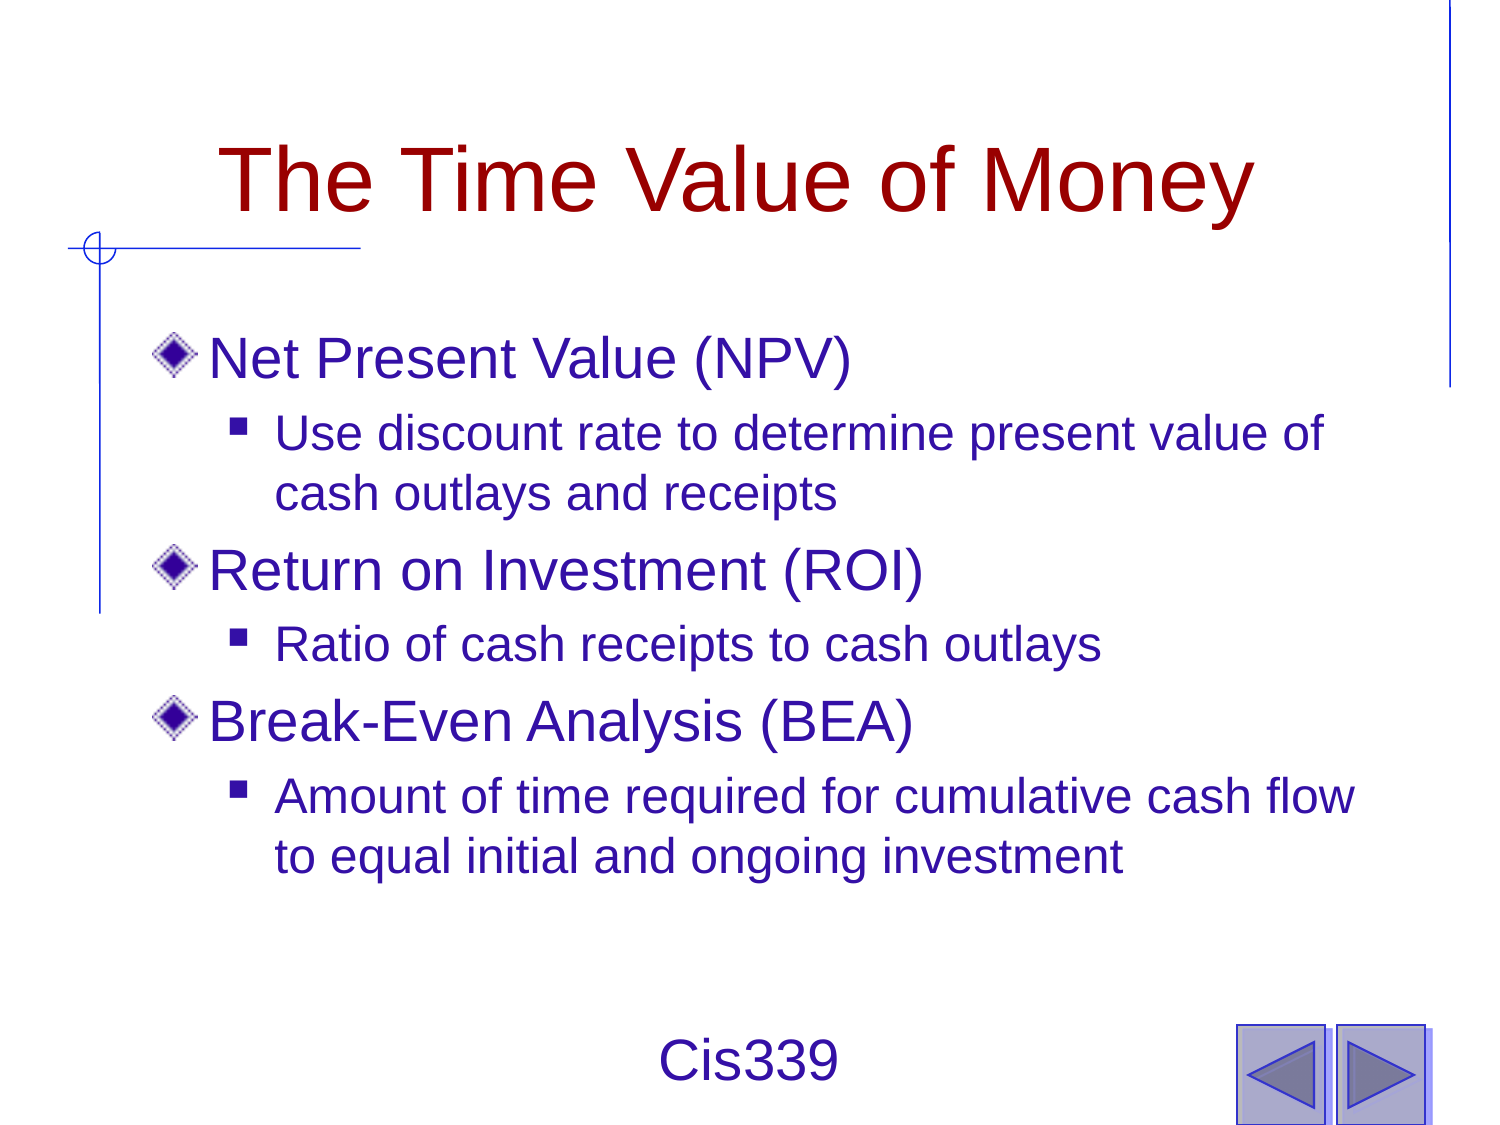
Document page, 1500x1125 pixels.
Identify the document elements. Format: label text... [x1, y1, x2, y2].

picture [152, 695, 198, 741]
picture [152, 332, 198, 378]
list Net Present Value (NPV) Use discount rate to determine present value of cash outlays and receipts Return on Investment (ROI) Ratio of cash receipts to cash outlays Break-Even Analysis (BEA) Amount of time required for cumulative cash flow to equal initial and ongoing investment [137, 312, 1413, 988]
title The Time Value of Money [99, 49, 1376, 238]
footer Cis339 [512, 1024, 988, 1101]
picture [152, 544, 198, 590]
